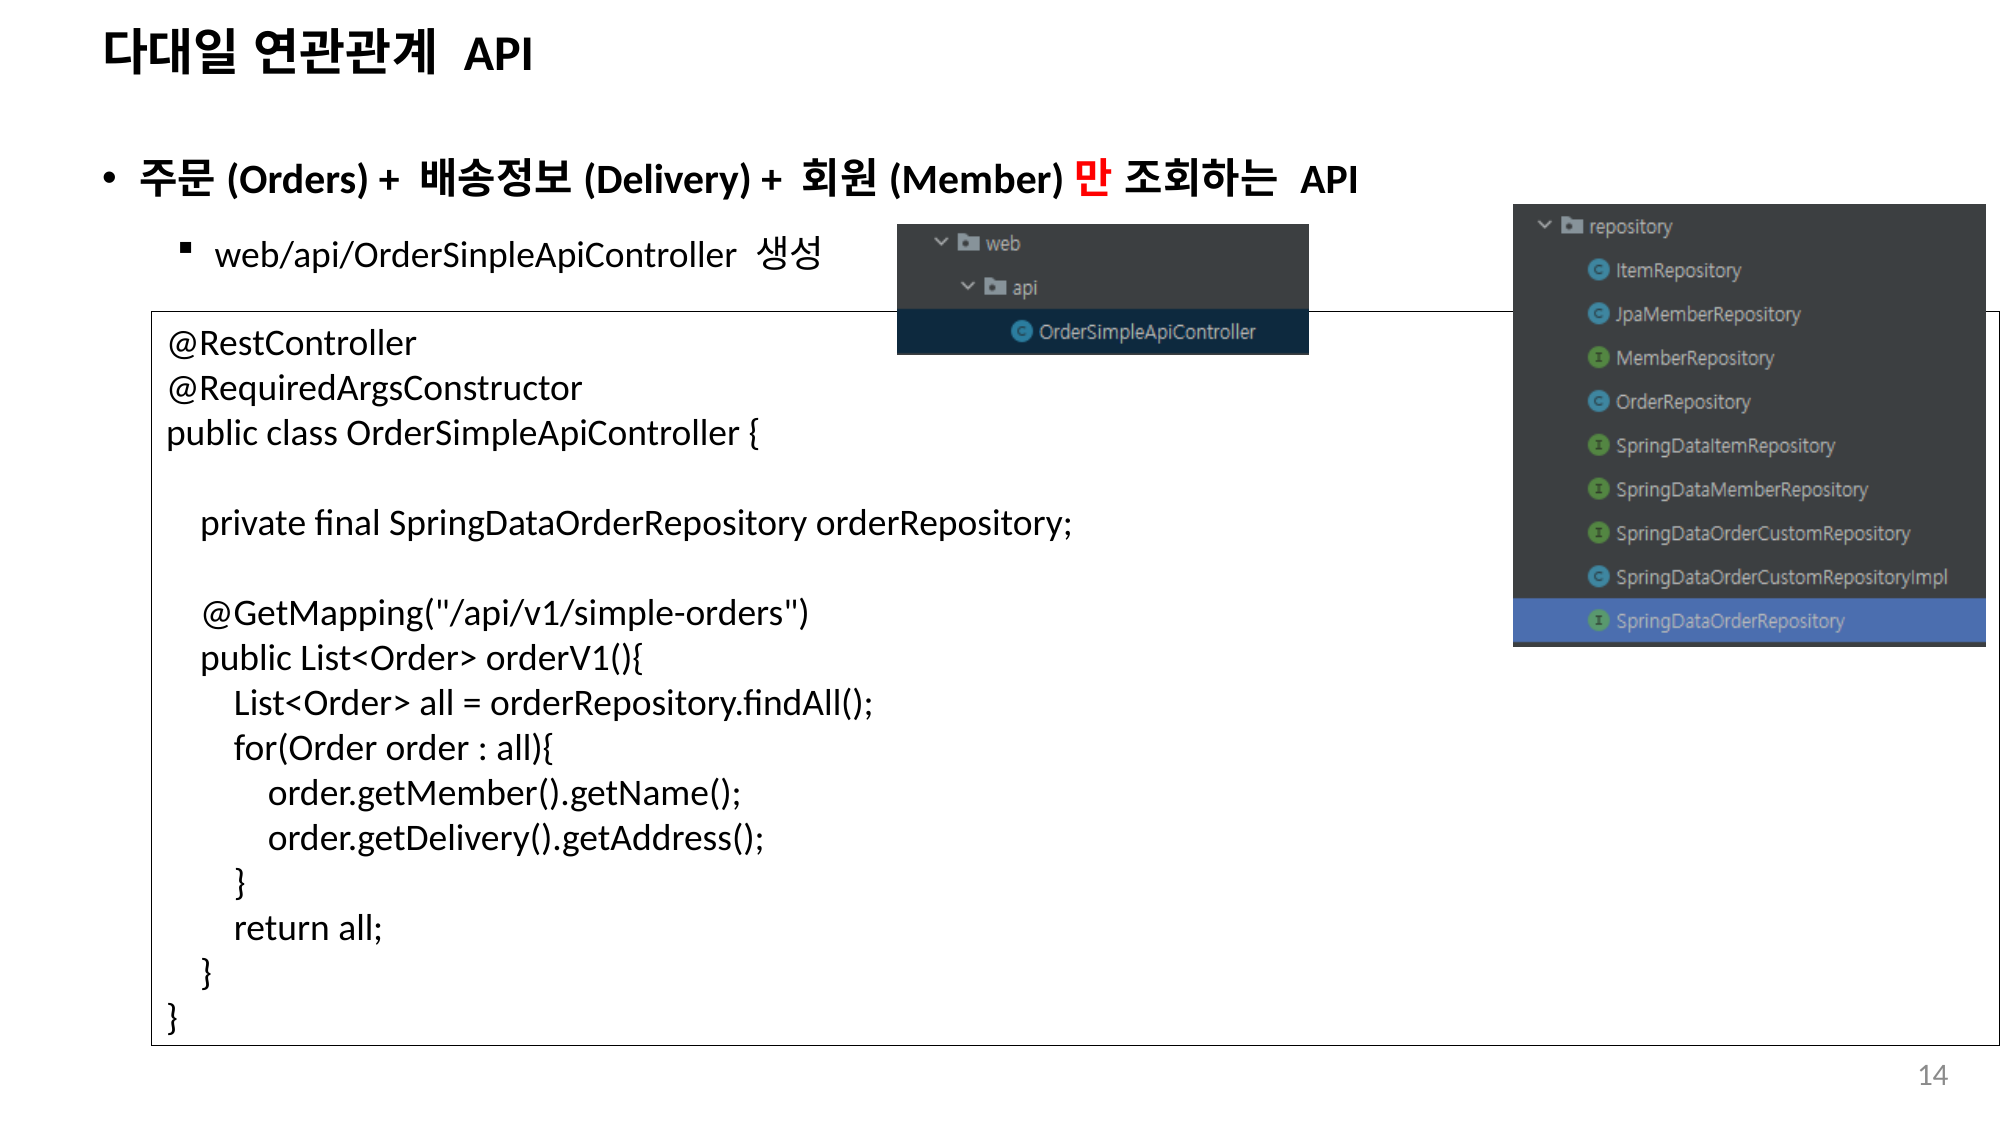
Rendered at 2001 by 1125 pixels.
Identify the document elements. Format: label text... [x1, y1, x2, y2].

list 주문(Orders) + 배송정보(Delivery) + 회원(Member)만 조회하는 API web/api/OrderSinpleApiController 생성 [87, 124, 1946, 1066]
picture [897, 224, 1309, 355]
slide_number 14 [1513, 1046, 1964, 1103]
title 다대일 연관관계 API [87, 26, 1812, 83]
picture [1513, 204, 1986, 647]
text_box @RestController @RequiredArgsConstructor public class OrderSimpleApiController { private final SpringDataOrderRepository orderRepository; @GetMapping("/api/v1/simple-orders") public List<Order> orderV1(){ List<Order> all = orderRepository.findAll(); for(Order order : all){ order.getMember().getName(); order.getDelivery().getAddress(); } return all; } } [151, 311, 2000, 1046]
